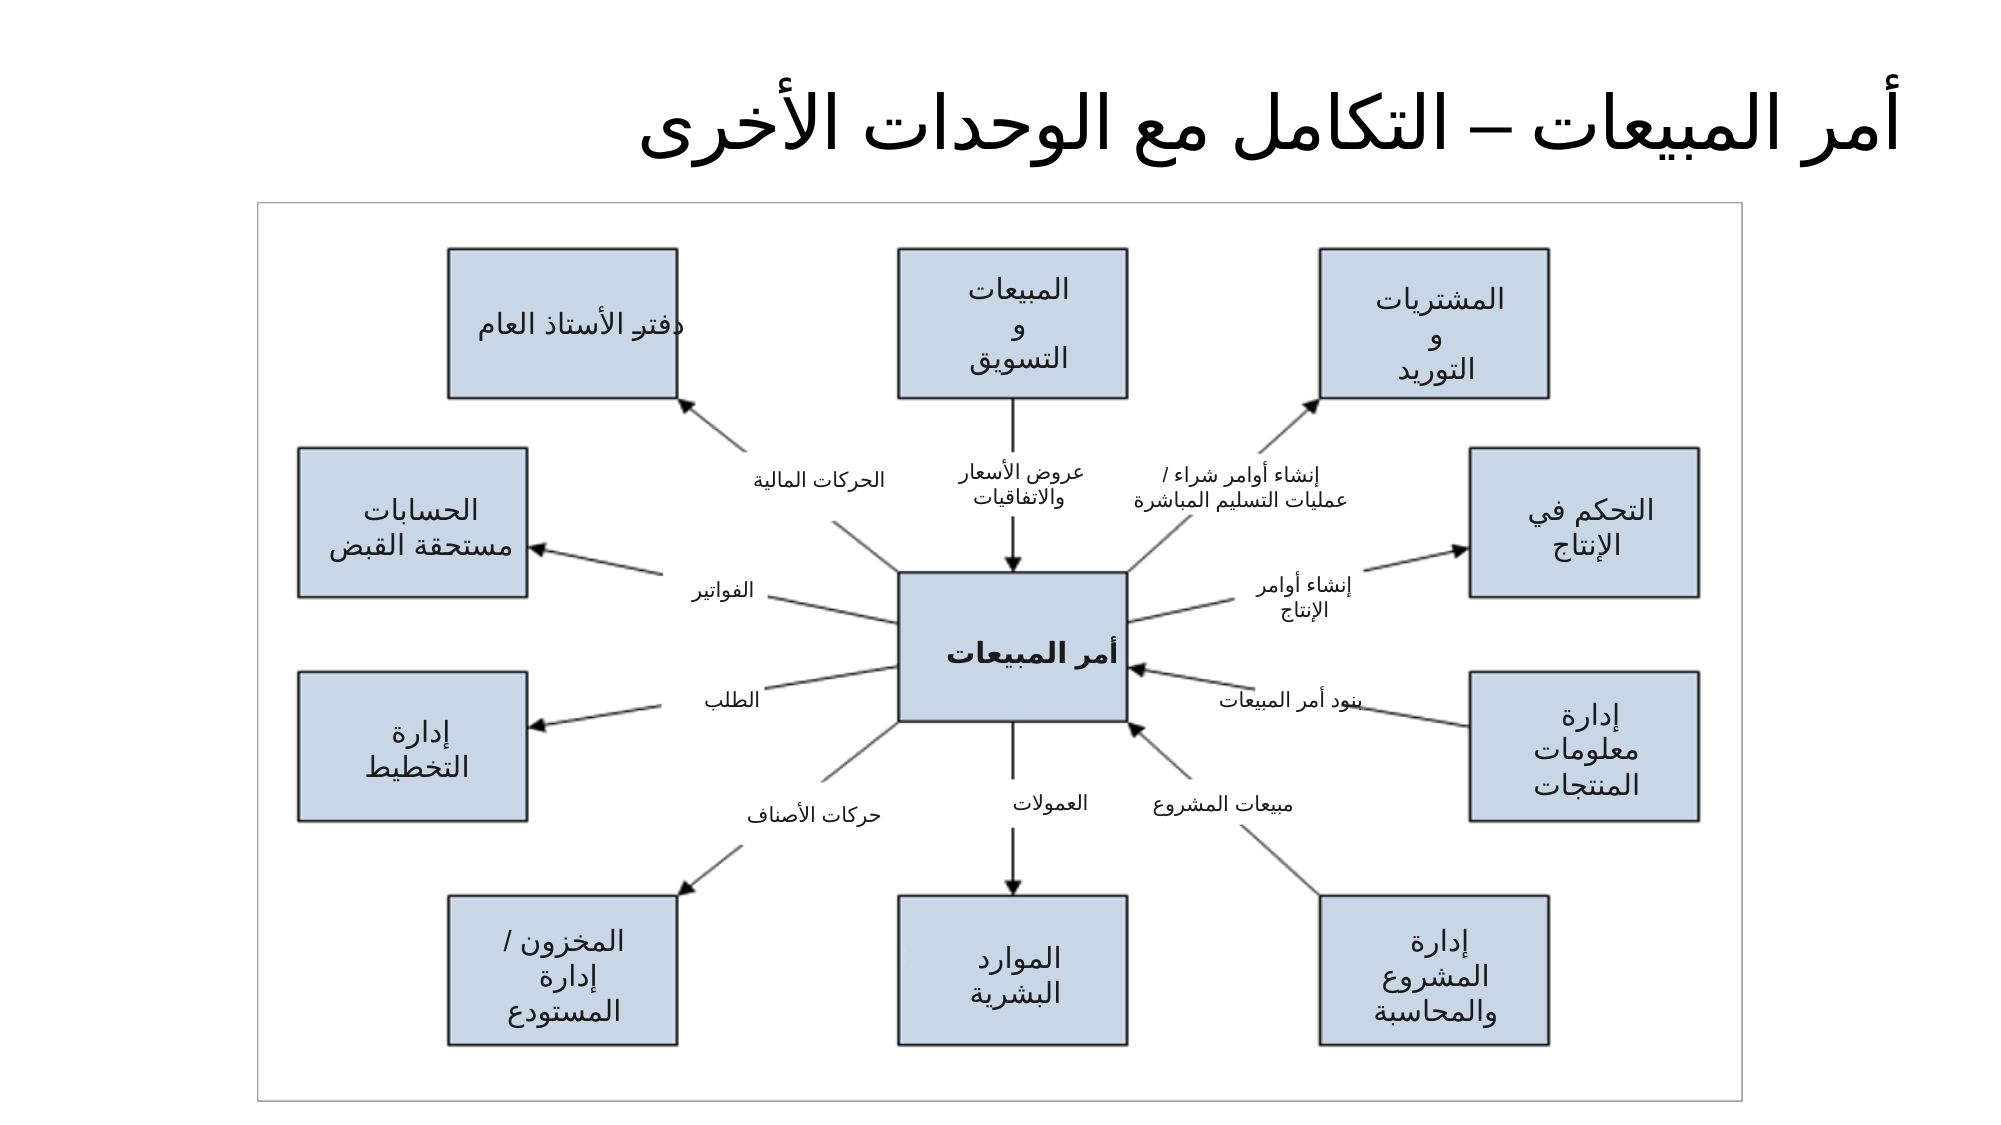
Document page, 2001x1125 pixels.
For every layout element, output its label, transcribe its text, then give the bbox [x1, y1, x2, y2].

picture [256, 202, 1744, 1102]
title أمر المبيعات – التكامل مع الوحدات الأخرى [96, 75, 1904, 166]
